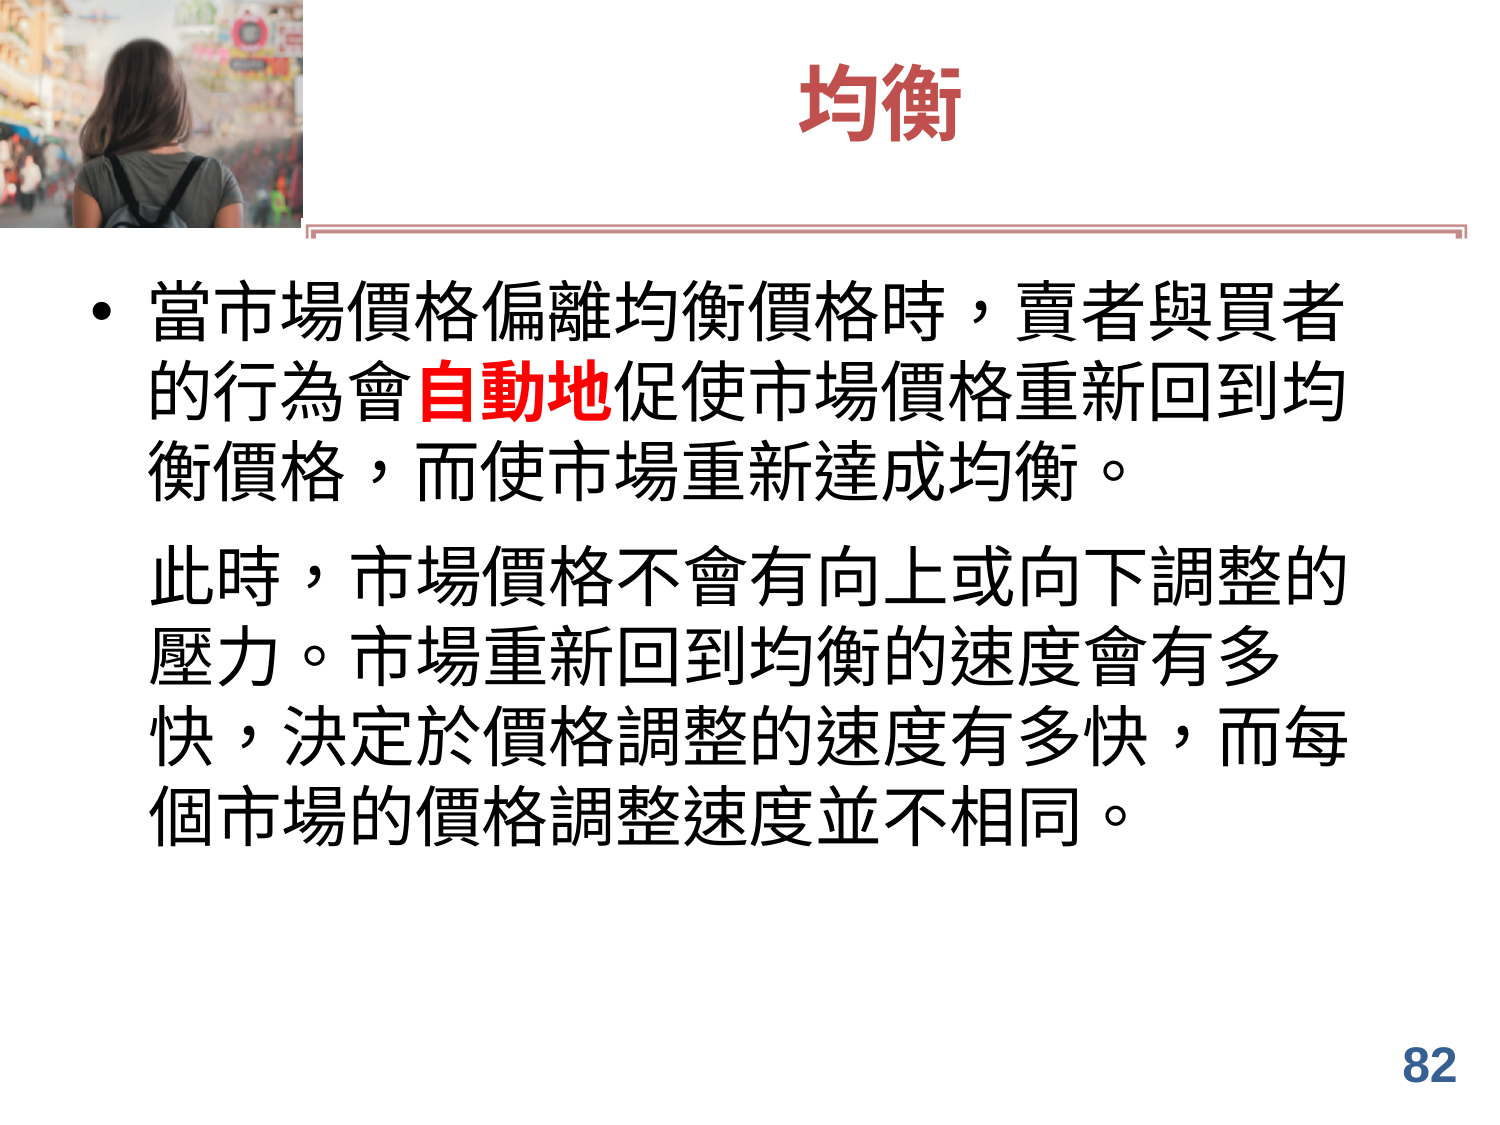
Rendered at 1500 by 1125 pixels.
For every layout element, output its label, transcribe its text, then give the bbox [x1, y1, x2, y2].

picture [0, 0, 303, 228]
list 當市場價格偏離均衡價格時，賣者與買者的行為會自動地促使市場價格重新回到均衡價格，而使市場重新達成均衡。 此時，市場價格不會有向上或向下調整的壓力。市場重新回到均衡的速度會有多快，決定於價格調整的速度有多快，而每個市場的價格調整速度並不相同。 [75, 262, 1425, 1005]
title 均衡 [336, 7, 1425, 195]
text_box 82 [1387, 1024, 1482, 1100]
